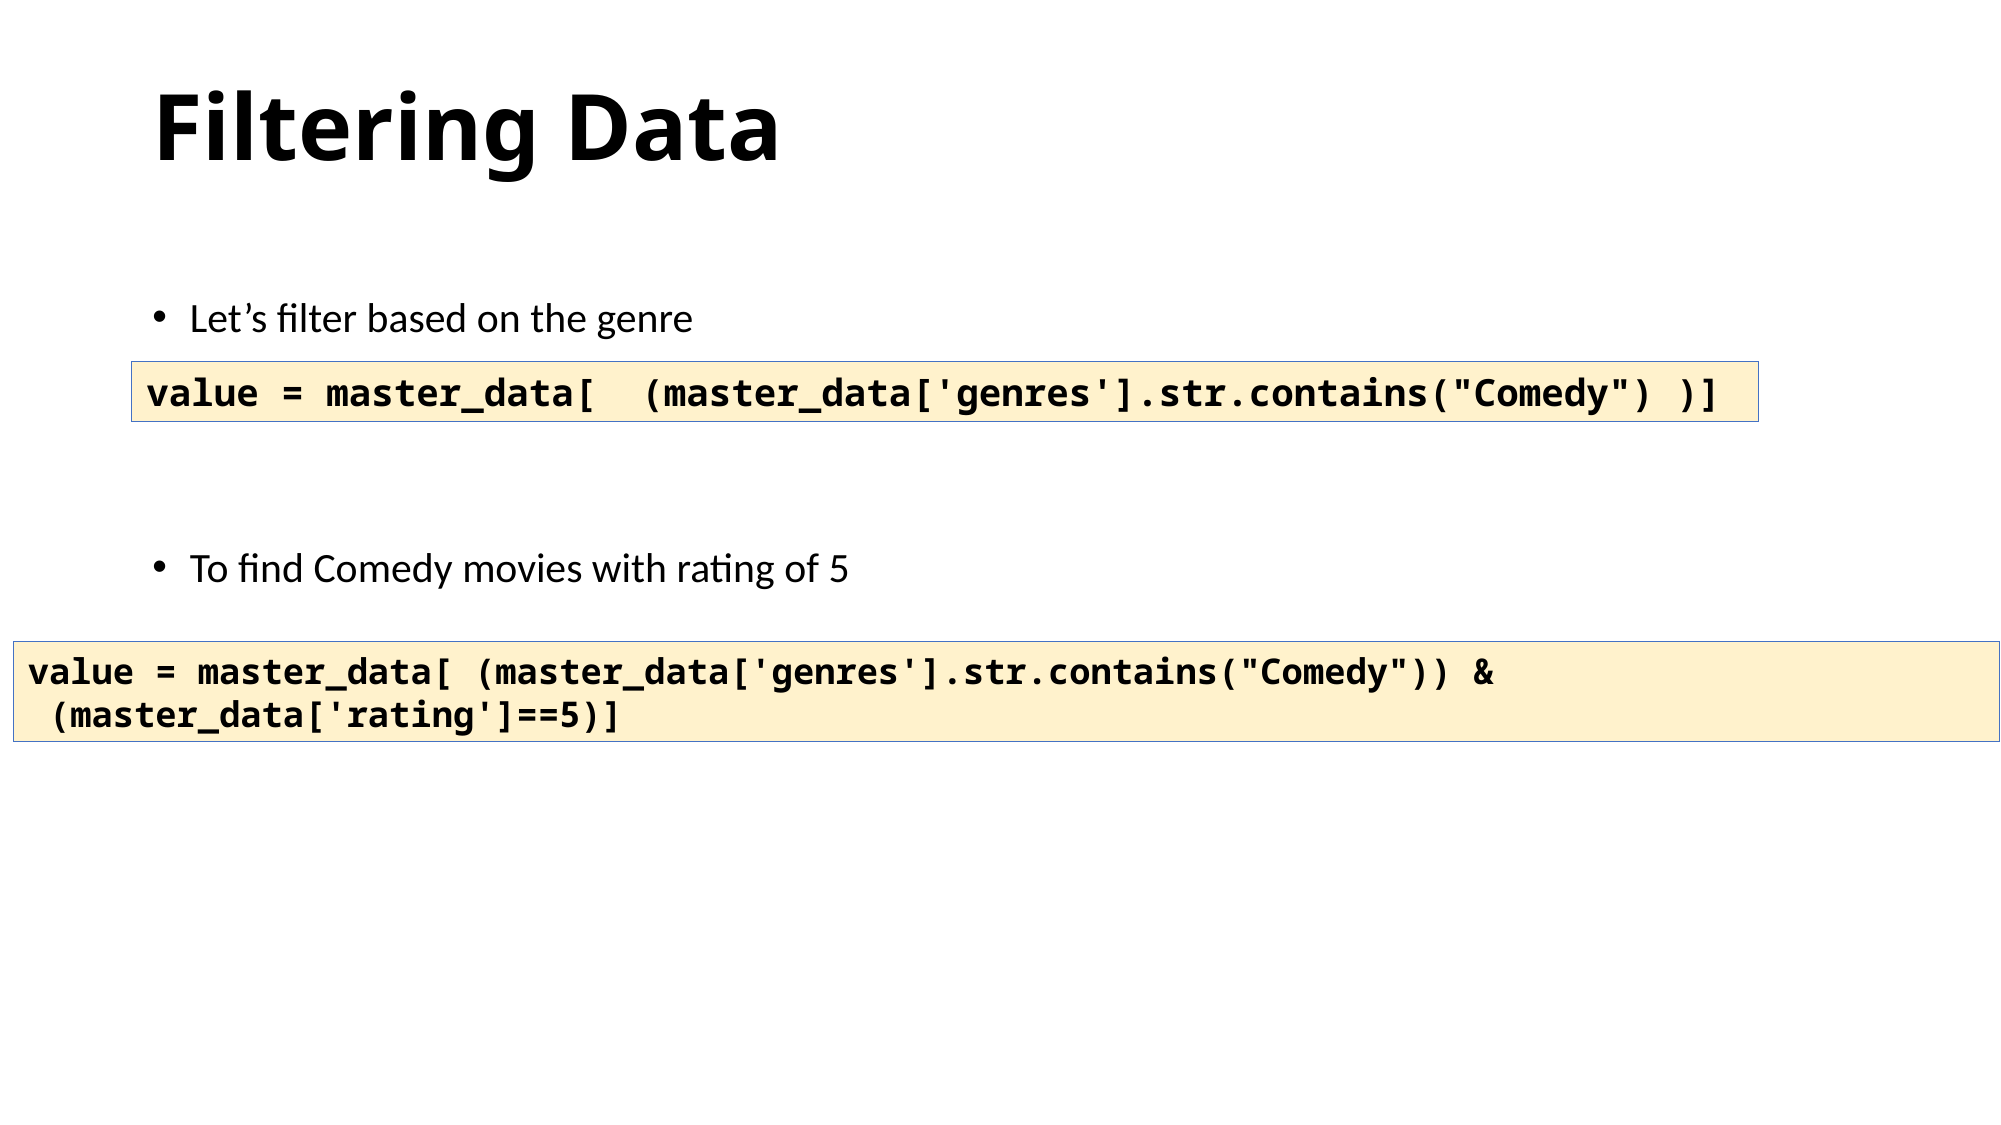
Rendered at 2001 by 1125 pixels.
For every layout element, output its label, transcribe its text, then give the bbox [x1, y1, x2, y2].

list Let’s filter based on the genre To find Comedy movies with rating of 5 [137, 258, 1863, 612]
title Filtering Data [137, 22, 1863, 240]
text_box value = master_data[ (master_data['genres'].str.contains("Comedy") )] [131, 361, 1759, 422]
text_box value = master_data[ (master_data['genres'].str.contains("Comedy")) & (master_data['rating']==5)] [13, 641, 2000, 742]
